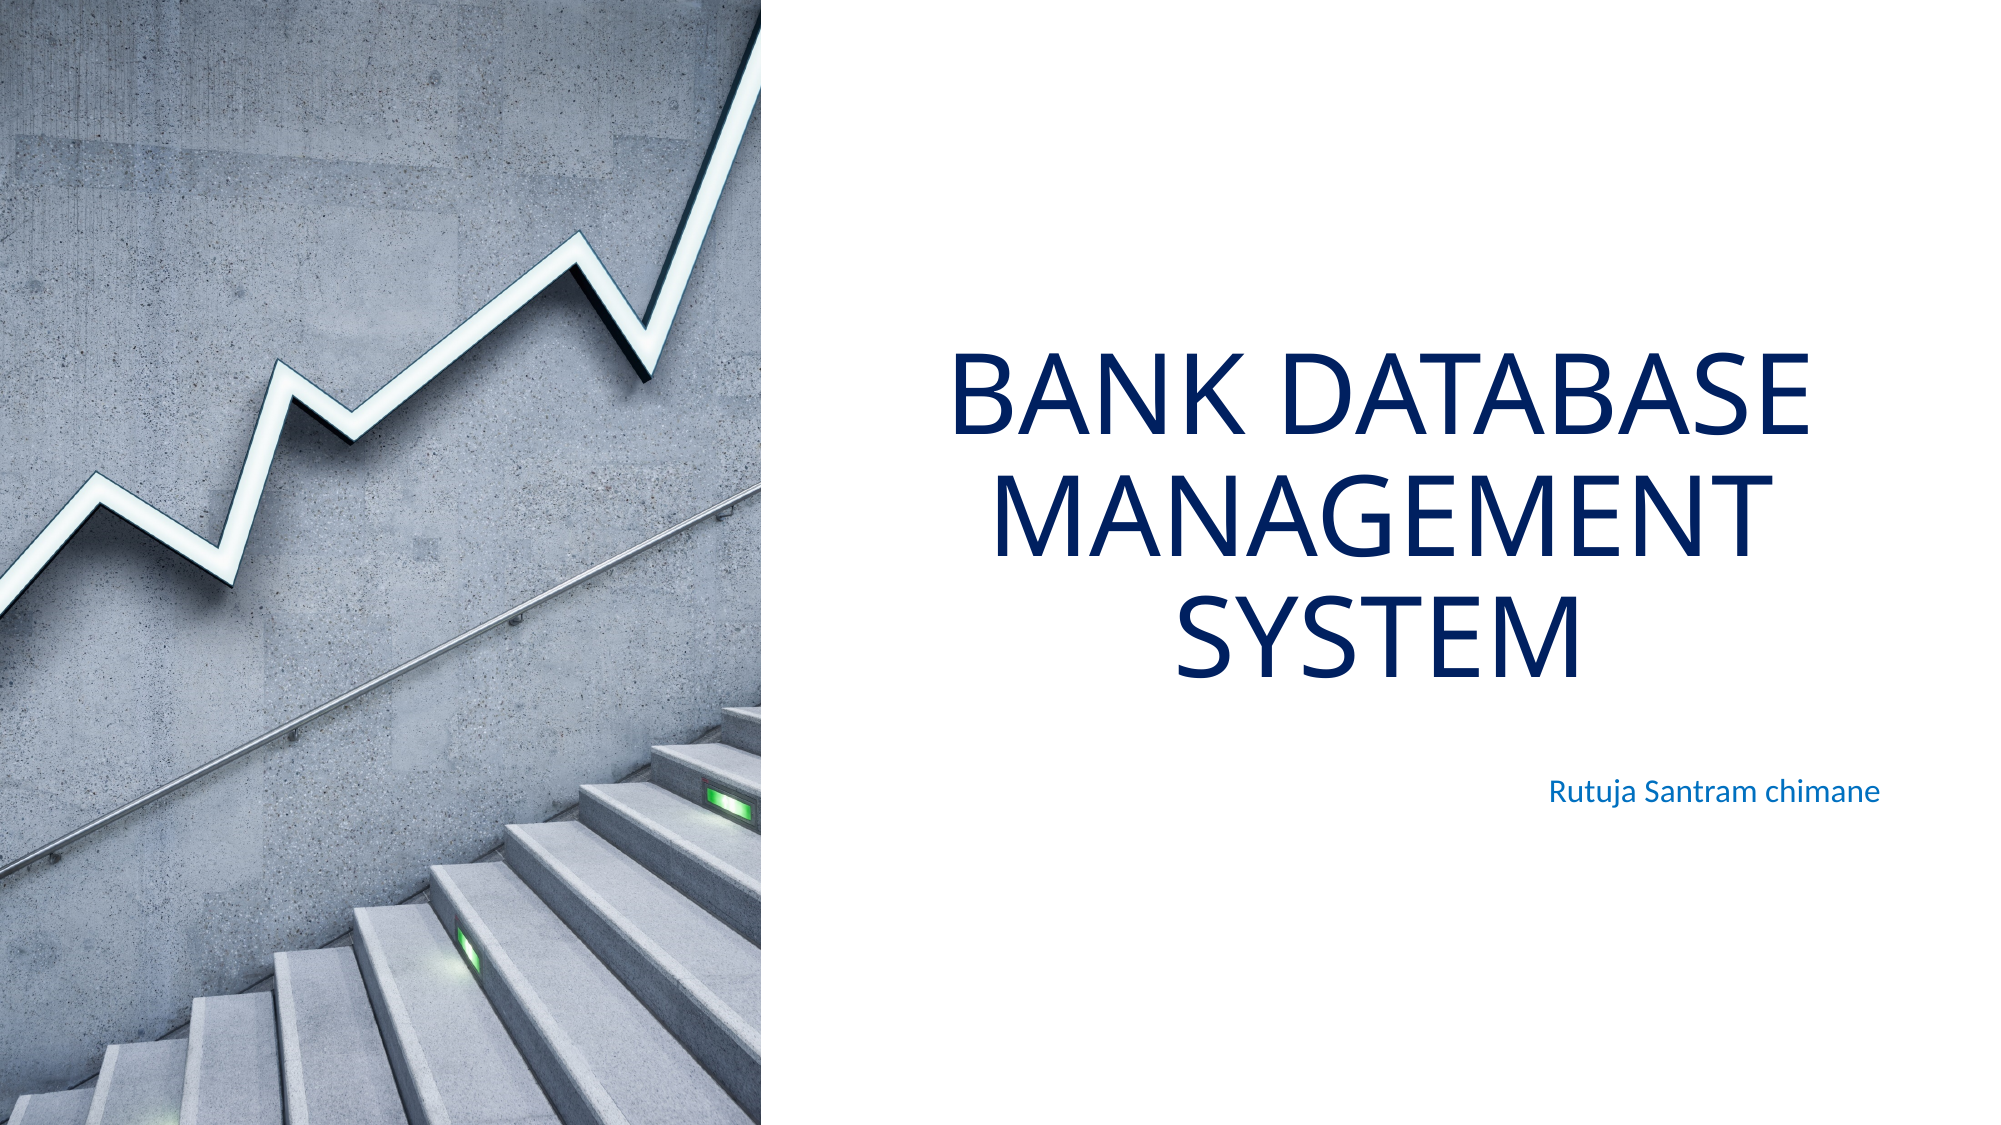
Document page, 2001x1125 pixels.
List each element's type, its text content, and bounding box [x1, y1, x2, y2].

title BANK DATABASE MANAGEMENT SYSTEM [867, 104, 1894, 710]
picture [0, 0, 761, 1125]
subtitle Rutuja Santram chimane [867, 766, 1897, 935]
